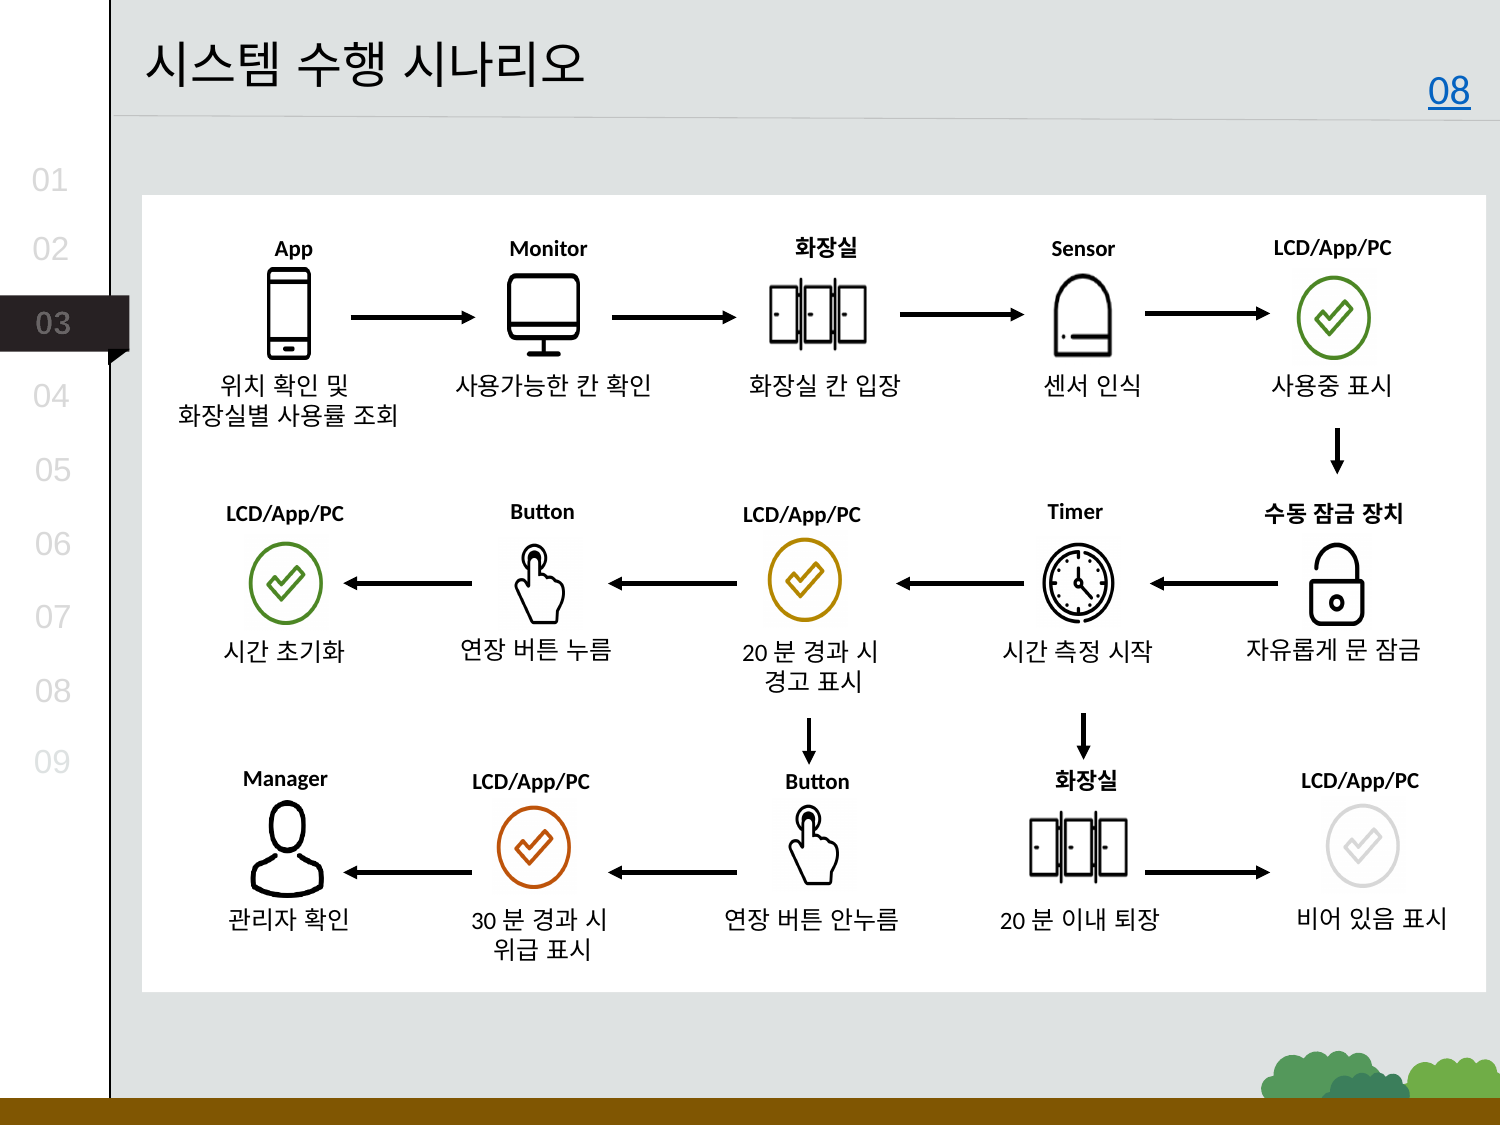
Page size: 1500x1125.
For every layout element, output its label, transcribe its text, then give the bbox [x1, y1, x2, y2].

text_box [141, 195, 1487, 993]
text_box 09 [19, 732, 94, 788]
text_box 05 [20, 440, 94, 496]
text_box 08 [1413, 55, 1494, 115]
text_box [0, 294, 130, 353]
text_box 03 [20, 293, 94, 349]
text_box [0, 0, 111, 294]
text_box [113, 115, 1500, 121]
text_box 01 [16, 150, 91, 206]
text_box 08 [20, 661, 94, 717]
text_box 02 [17, 219, 92, 275]
text_box [1260, 1049, 1380, 1097]
text_box [108, 348, 130, 366]
text_box [1404, 1056, 1500, 1097]
text_box 시스템 수행 시나리오 [129, 26, 683, 102]
text_box [0, 1097, 1500, 1125]
text_box 06 [20, 514, 94, 570]
text_box 07 [20, 588, 94, 643]
text_box 04 [18, 367, 93, 422]
text_box [0, 353, 111, 1097]
text_box [1321, 1071, 1411, 1097]
